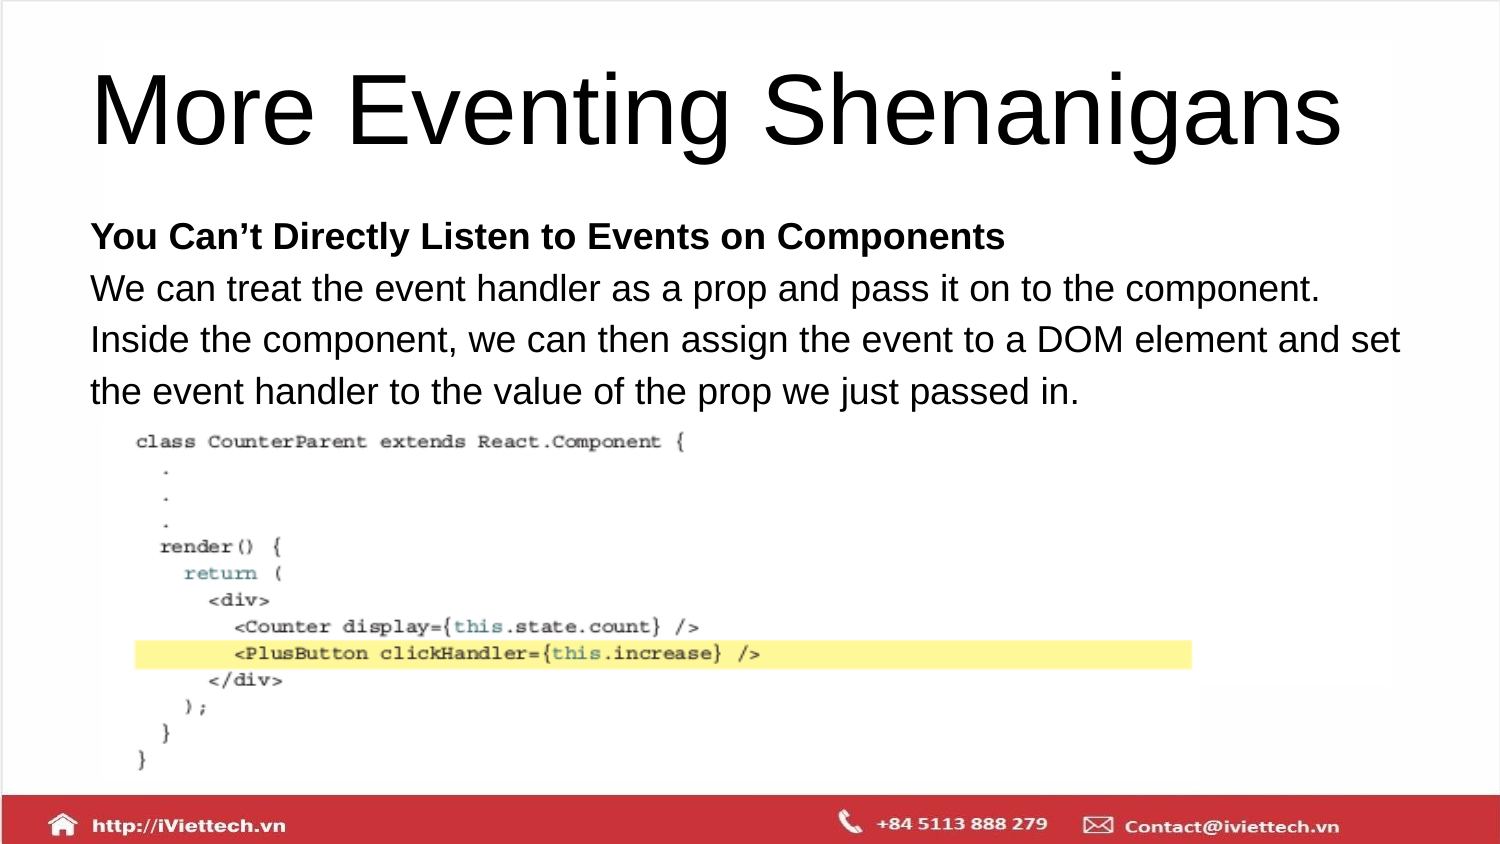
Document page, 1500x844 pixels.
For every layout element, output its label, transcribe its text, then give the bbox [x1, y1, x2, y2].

picture [0, 0, 1500, 844]
list You Can’t Directly Listen to Events on Components We can treat the event handler as a prop and pass it on to the component. Inside the component, we can then assign the event to a DOM element and set the event handler to the value of the prop we just passed in. [75, 196, 1425, 754]
title More Eventing Shenanigans [75, 33, 1425, 175]
